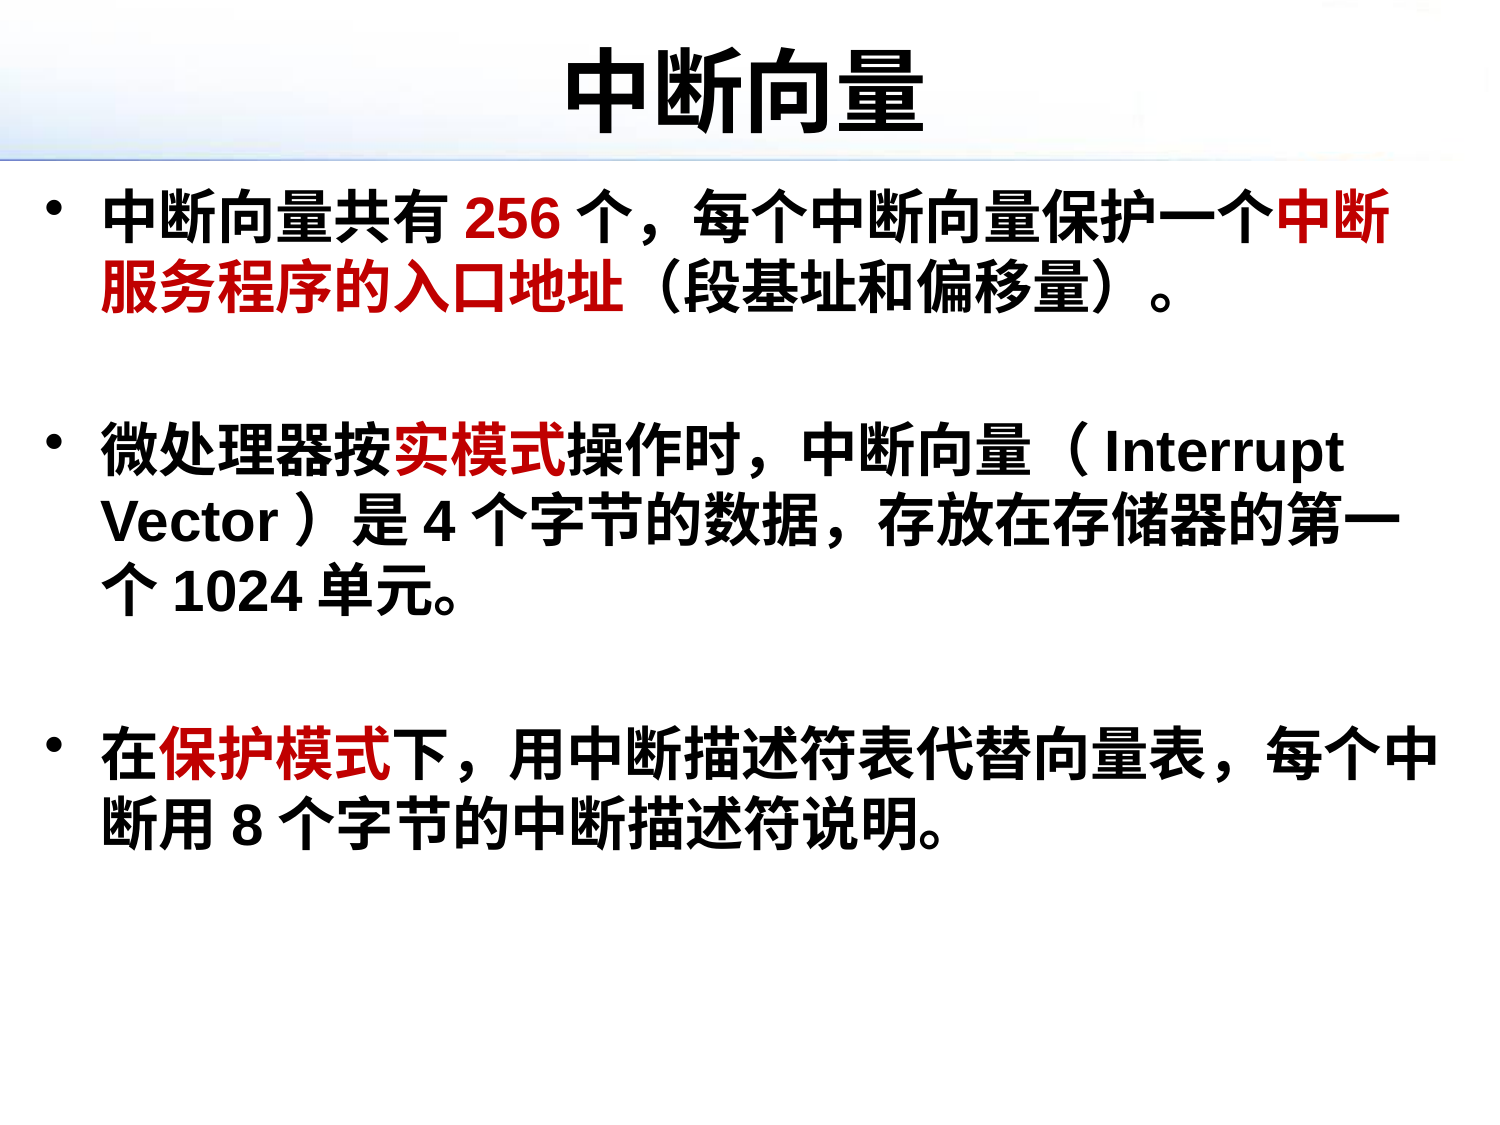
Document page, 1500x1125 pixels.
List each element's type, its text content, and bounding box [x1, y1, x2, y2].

picture [0, 0, 1500, 161]
list 中断向量共有256个，每个中断向量保护一个中断服务程序的入口地址（段基址和偏移量）。 微处理器按实模式操作时，中断向量（Interrupt Vector）是4个字节的数据，存放在存储器的第一个1024单元。 在保护模式下，用中断描述符表代替向量表，每个中断用8个字节的中断描述符说明。 [29, 172, 1459, 1071]
title 中断向量 [29, 31, 1459, 147]
